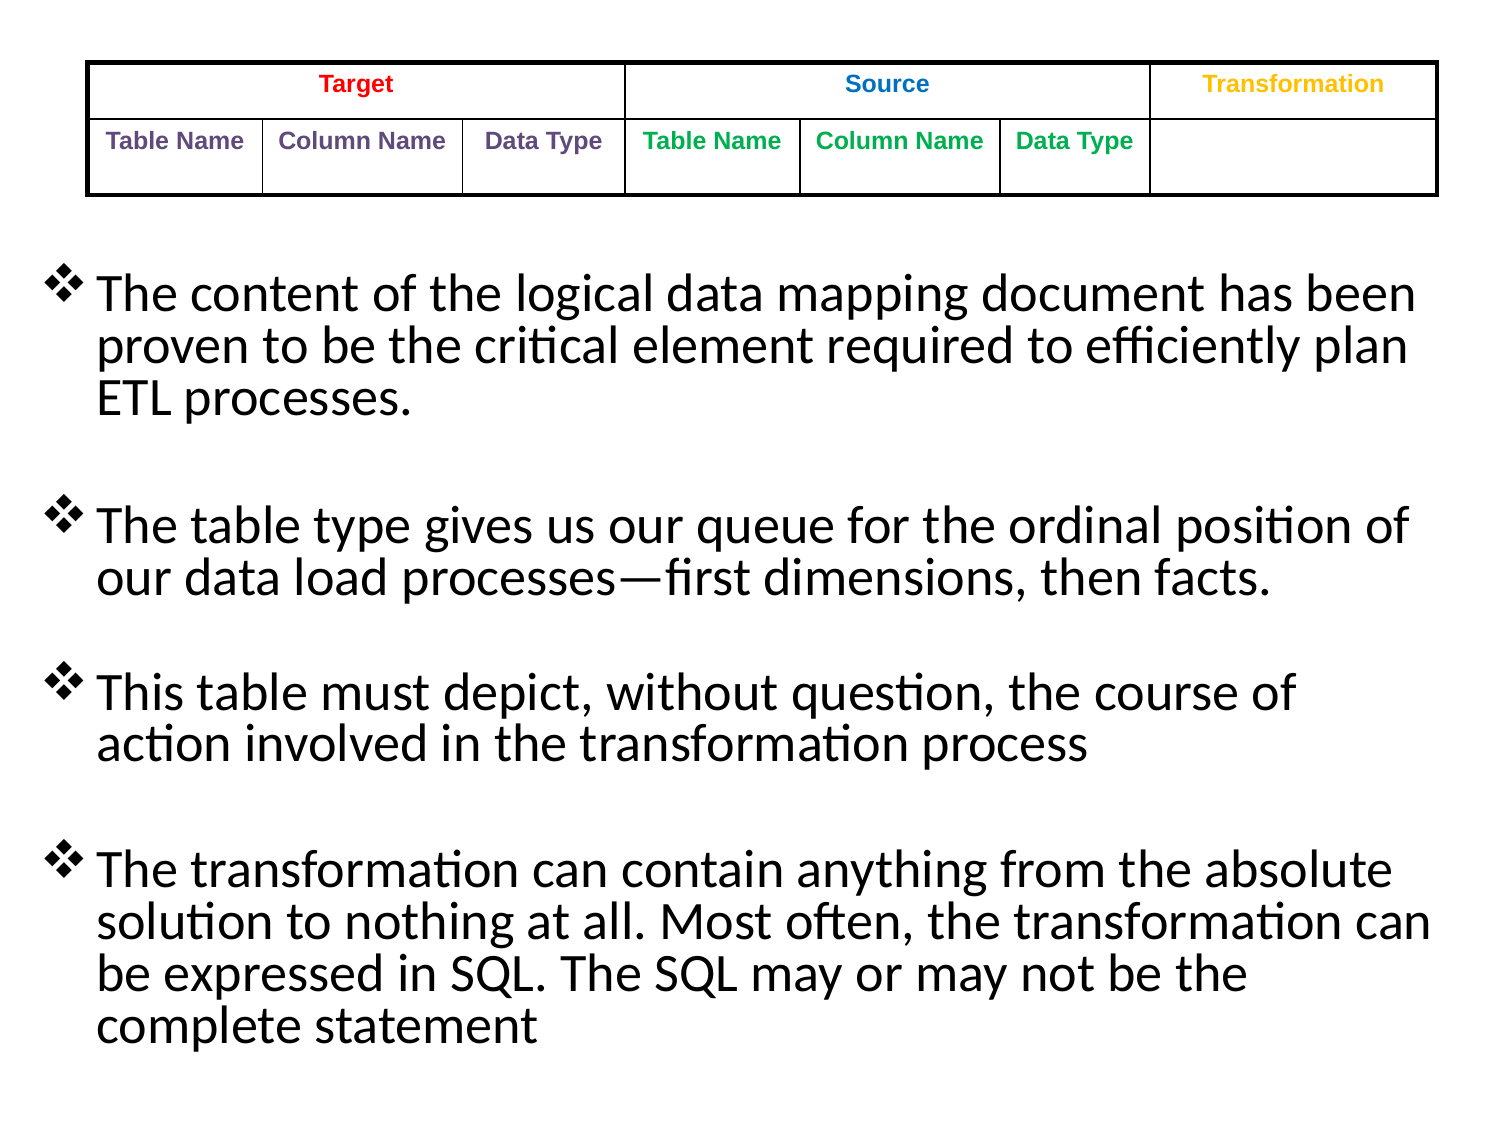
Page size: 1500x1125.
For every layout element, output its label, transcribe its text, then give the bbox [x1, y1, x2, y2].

table_header Target [90, 65, 624, 118]
table_cell Column Name [801, 120, 999, 193]
table_cell Data Type [1001, 120, 1149, 193]
table_cell Table Name [626, 120, 799, 193]
table_cell Column Name [263, 120, 462, 193]
table_cell [1151, 120, 1435, 193]
table_cell Table Name [90, 120, 262, 193]
table_header Source [626, 65, 1149, 118]
table_header Transformation [1151, 65, 1435, 118]
list The content of the logical data mapping document has been proven to be the critical element required to efficiently plan ETL processes. The table type gives us our queue for the ordinal position of our data load processes—first dimensions, then facts. This table must depict, without question, the course of action involved in the transformation process The transformation can contain anything from the absolute solution to nothing at all. Most often, the transformation can be expressed in SQL. The SQL may or may not be the complete statement [24, 262, 1463, 1100]
table_cell Data Type [463, 120, 624, 193]
